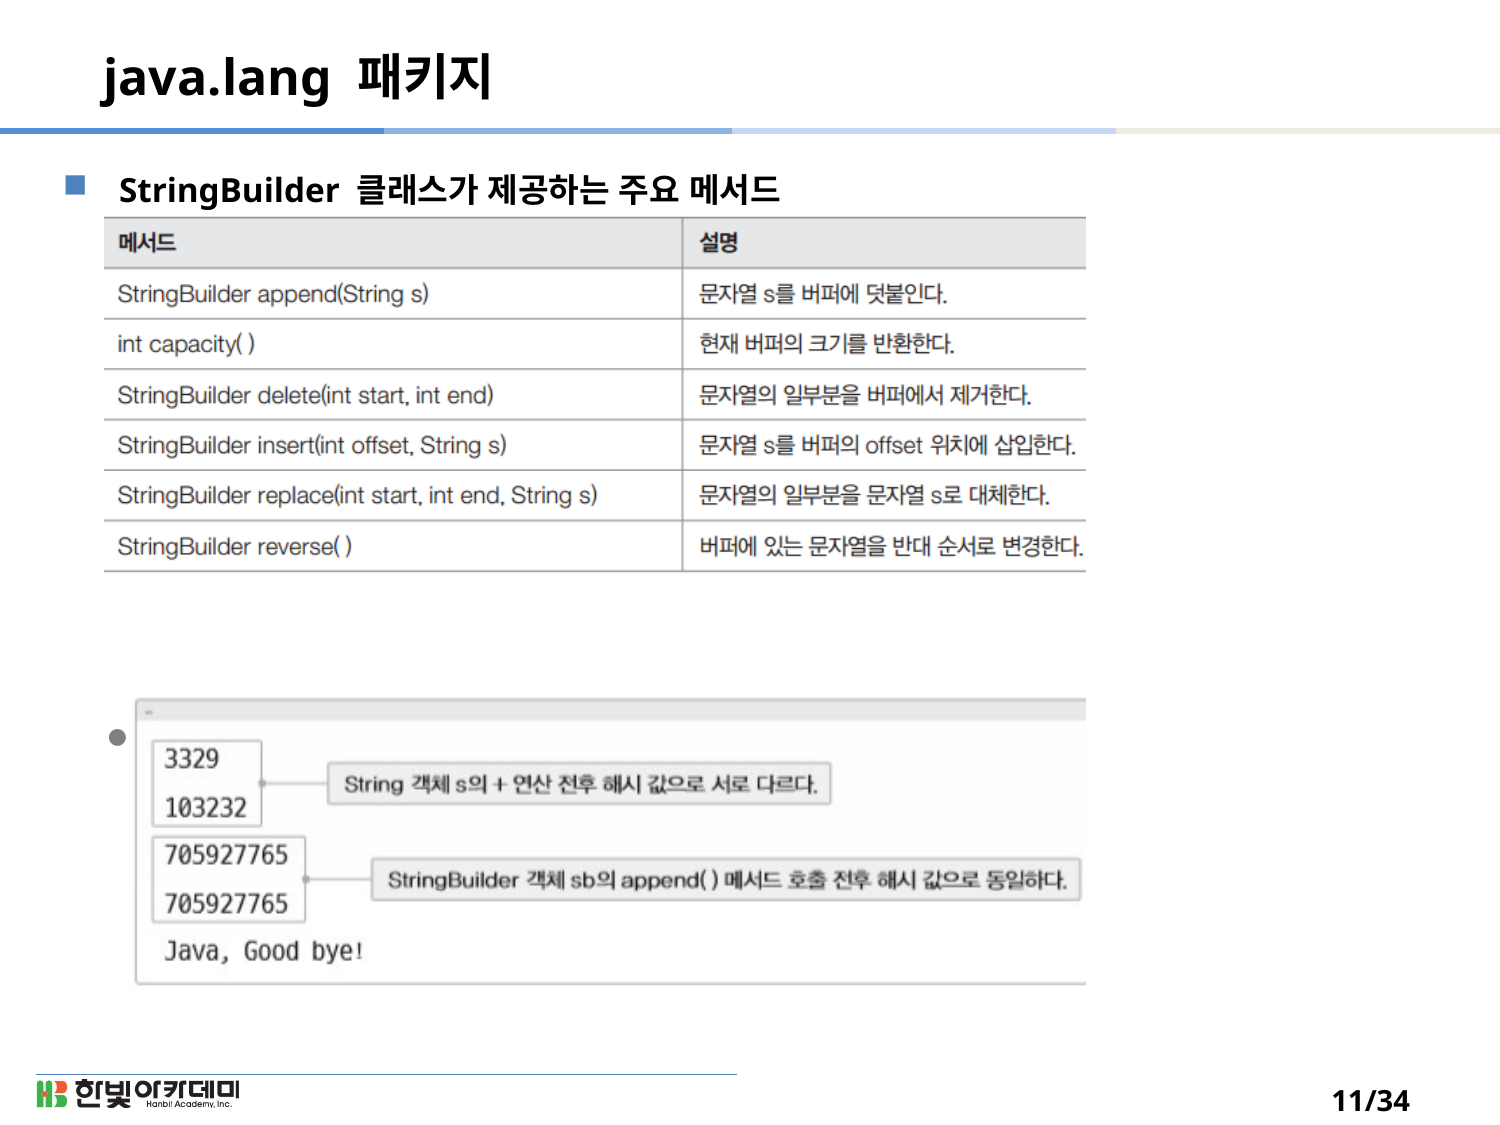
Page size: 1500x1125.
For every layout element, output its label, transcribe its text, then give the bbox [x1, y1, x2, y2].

picture [104, 213, 1086, 575]
title java.lang 패키지 [88, 30, 1330, 121]
picture [132, 697, 1086, 990]
list StringBuilder 클래스가 제공하는 주요 메서드 예제 : sec02/StringBuilderDemo [47, 141, 1436, 1083]
picture [36, 1079, 239, 1108]
